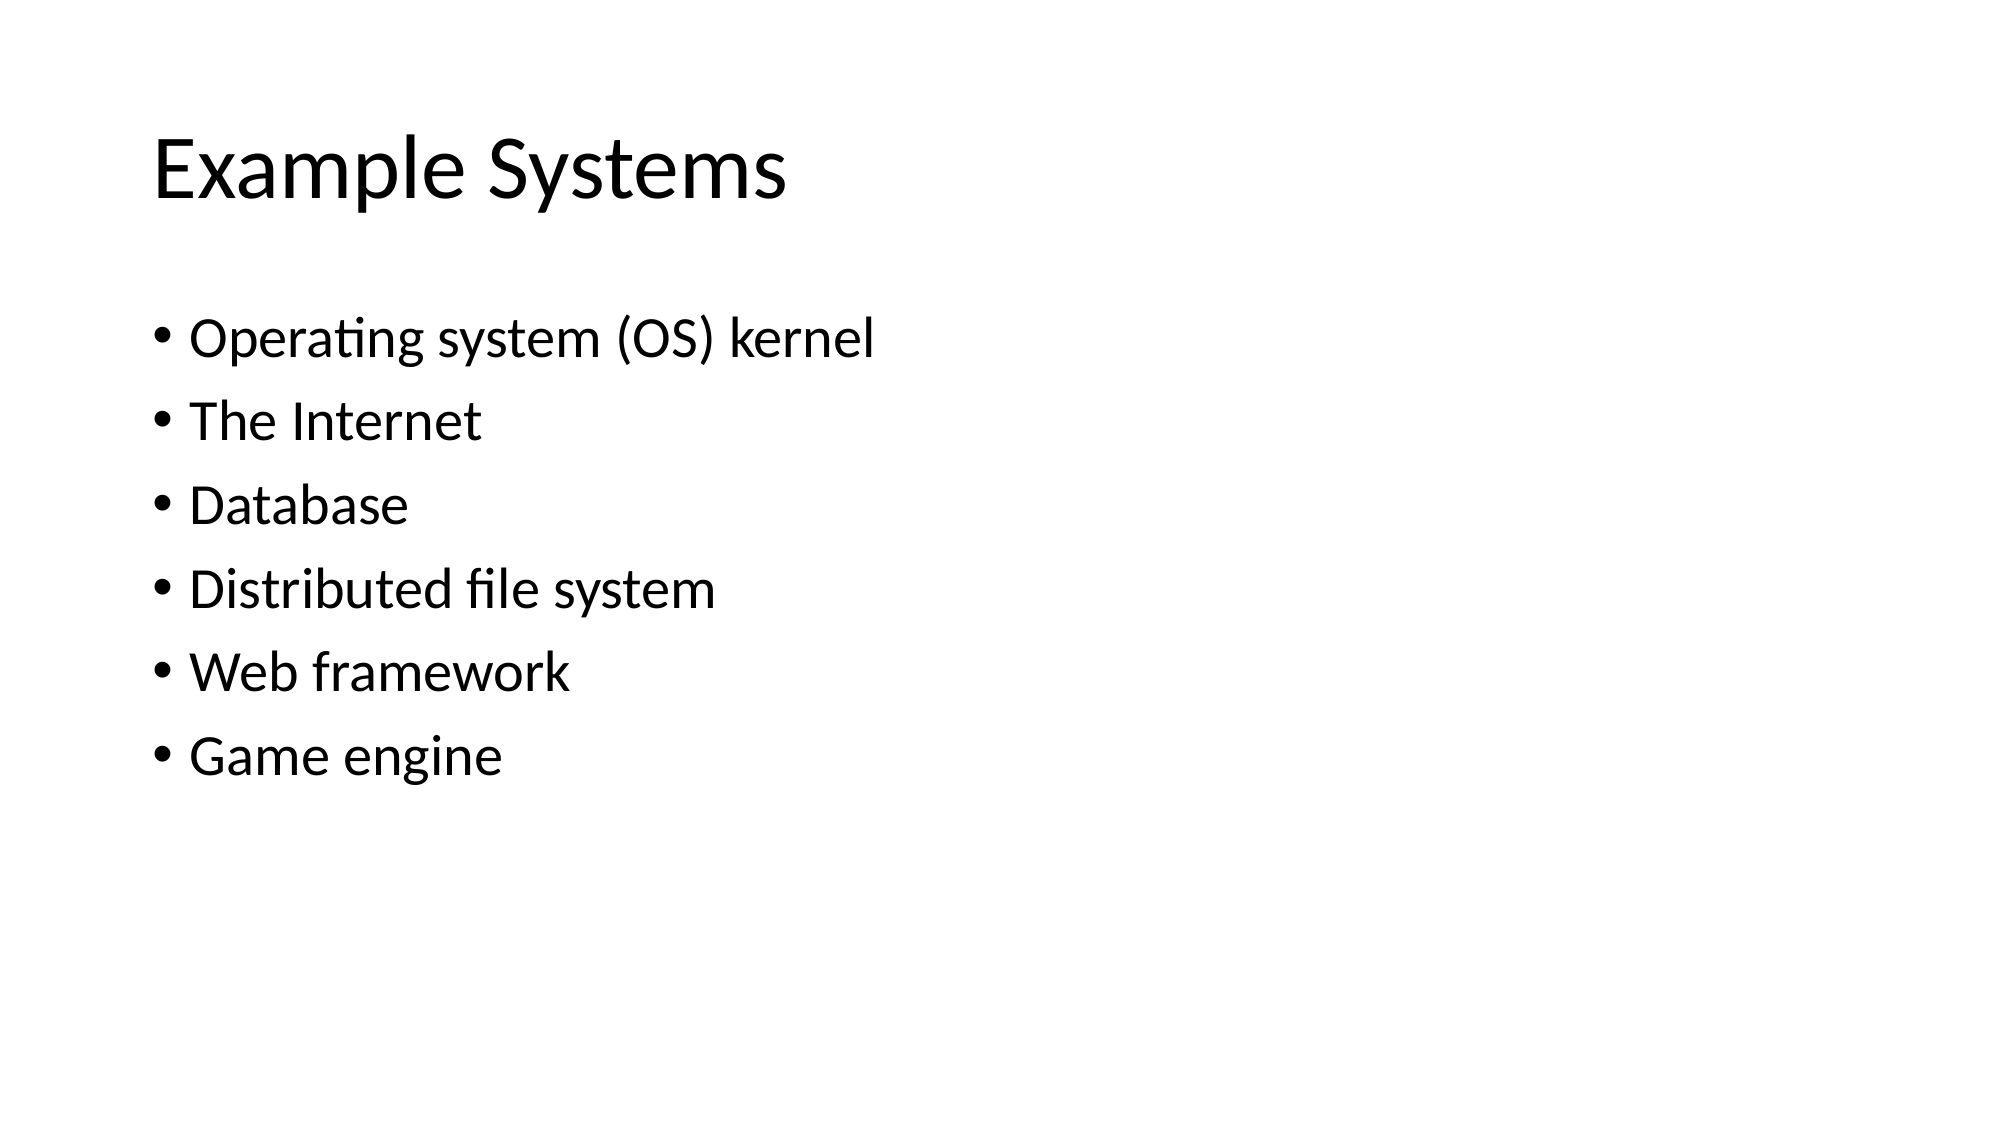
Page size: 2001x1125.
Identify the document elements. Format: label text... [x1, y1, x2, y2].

list Operating system (OS) kernel The Internet Database Distributed file system Web framework Game engine [137, 299, 1863, 1014]
title Example Systems [137, 59, 1863, 278]
